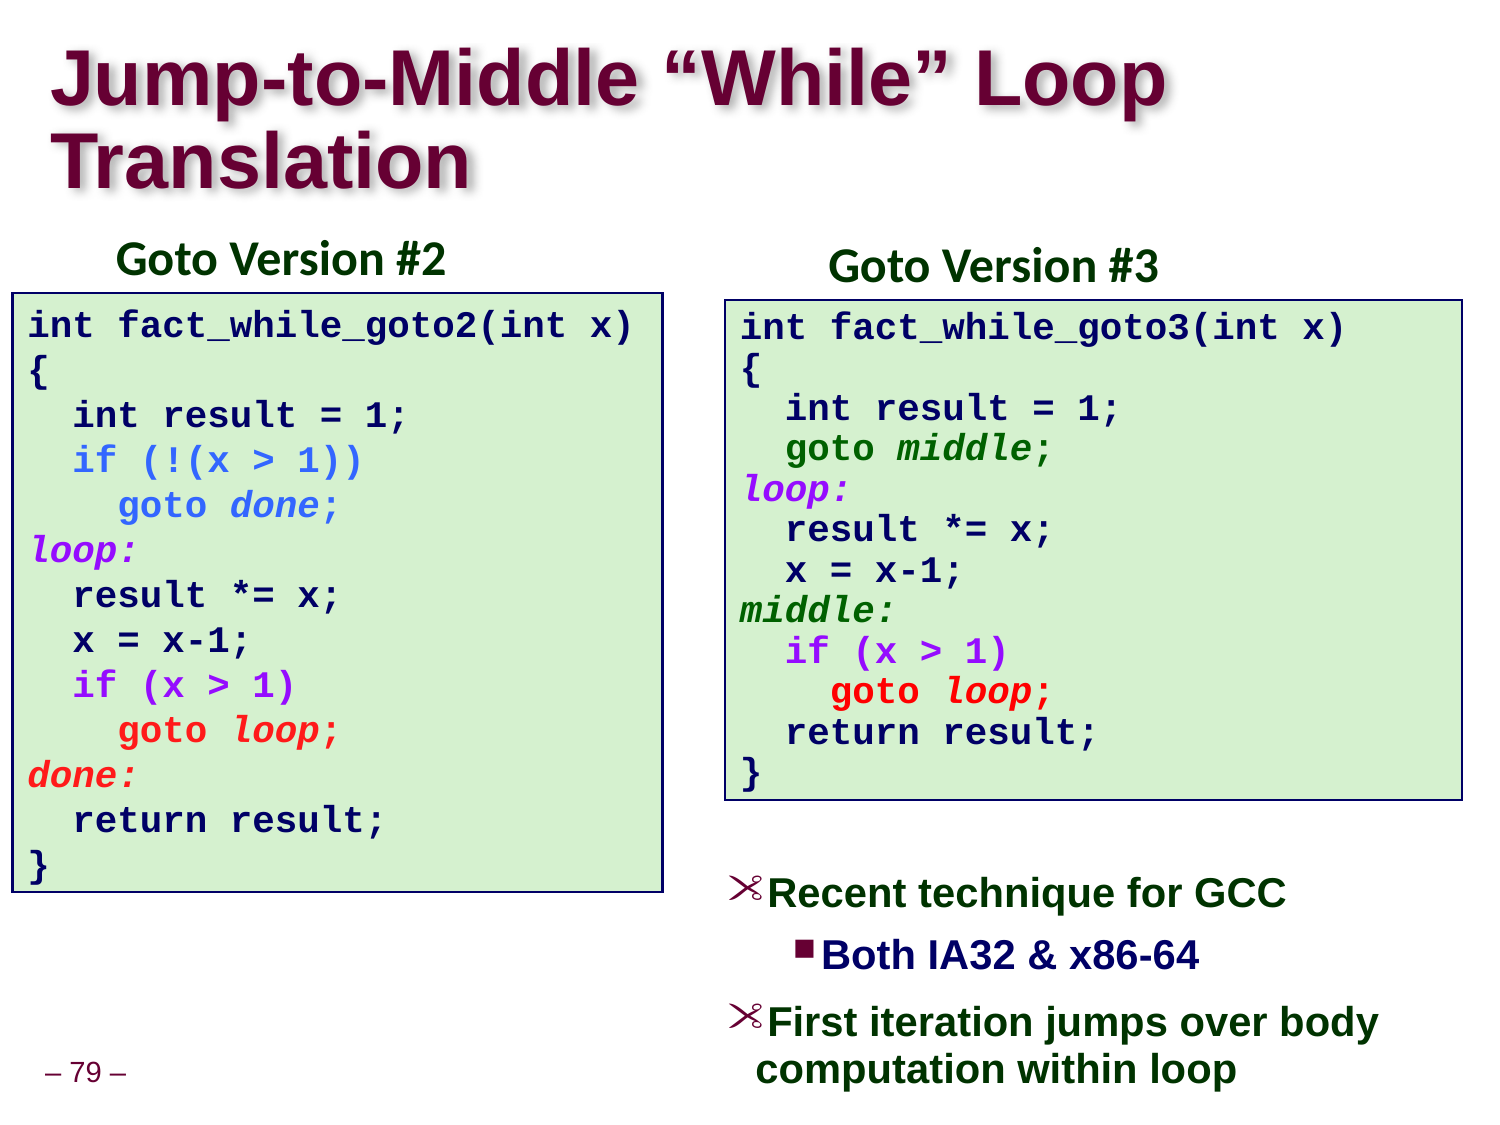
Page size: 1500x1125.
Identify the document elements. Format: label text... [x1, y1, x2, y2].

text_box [712, 231, 1463, 807]
title Jump-to-Middle “While” Loop Translation [49, 74, 1426, 170]
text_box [0, 224, 663, 899]
list Recent technique for GCC Both IA32 & x86-64 First iteration jumps over body computation within loop [712, 862, 1451, 1051]
